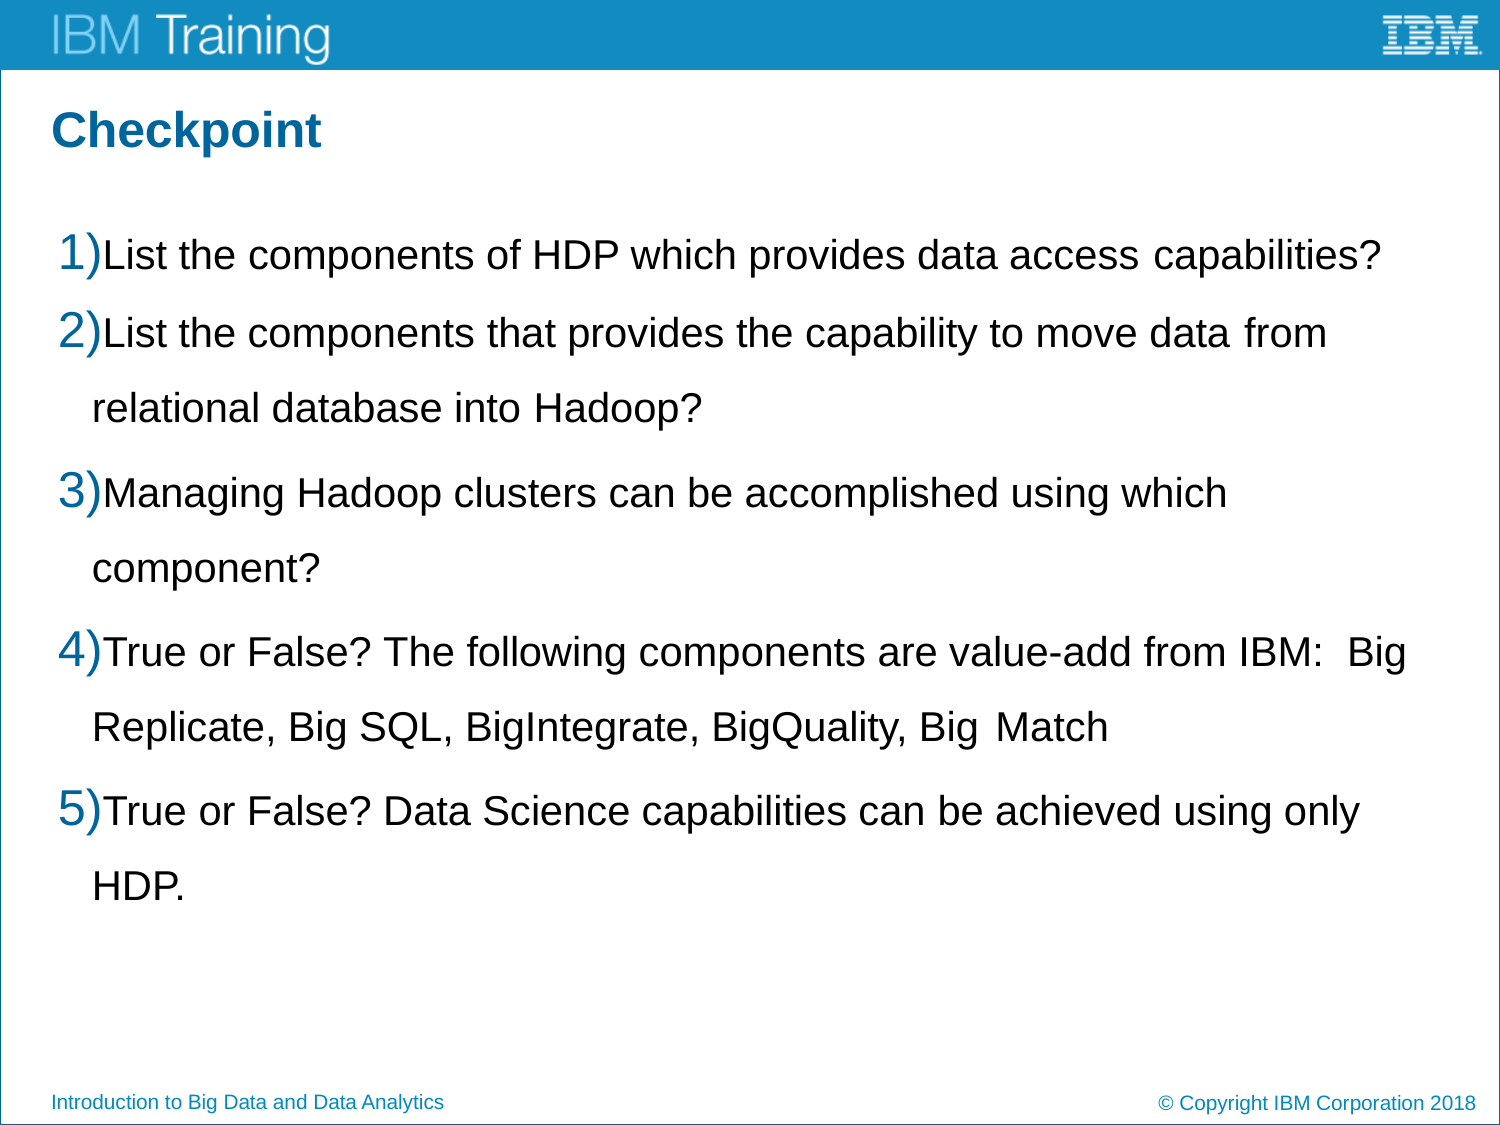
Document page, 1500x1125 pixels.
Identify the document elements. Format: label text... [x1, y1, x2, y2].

picture [1158, 1095, 1166, 1109]
title Checkpoint [36, 75, 1485, 180]
list List the components of HDP which provides data access capabilities? List the components that provides the capability to move data from relational database into Hadoop? Managing Hadoop clusters can be accomplished using which component? True or False? The following components are value-add from IBM: Big Replicate, Big SQL, BigIntegrate, BigQuality, Big Match True or False? Data Science capabilities can be achieved using only HDP. [38, 195, 1484, 1074]
picture [0, 0, 1500, 70]
picture [1167, 1096, 1173, 1109]
